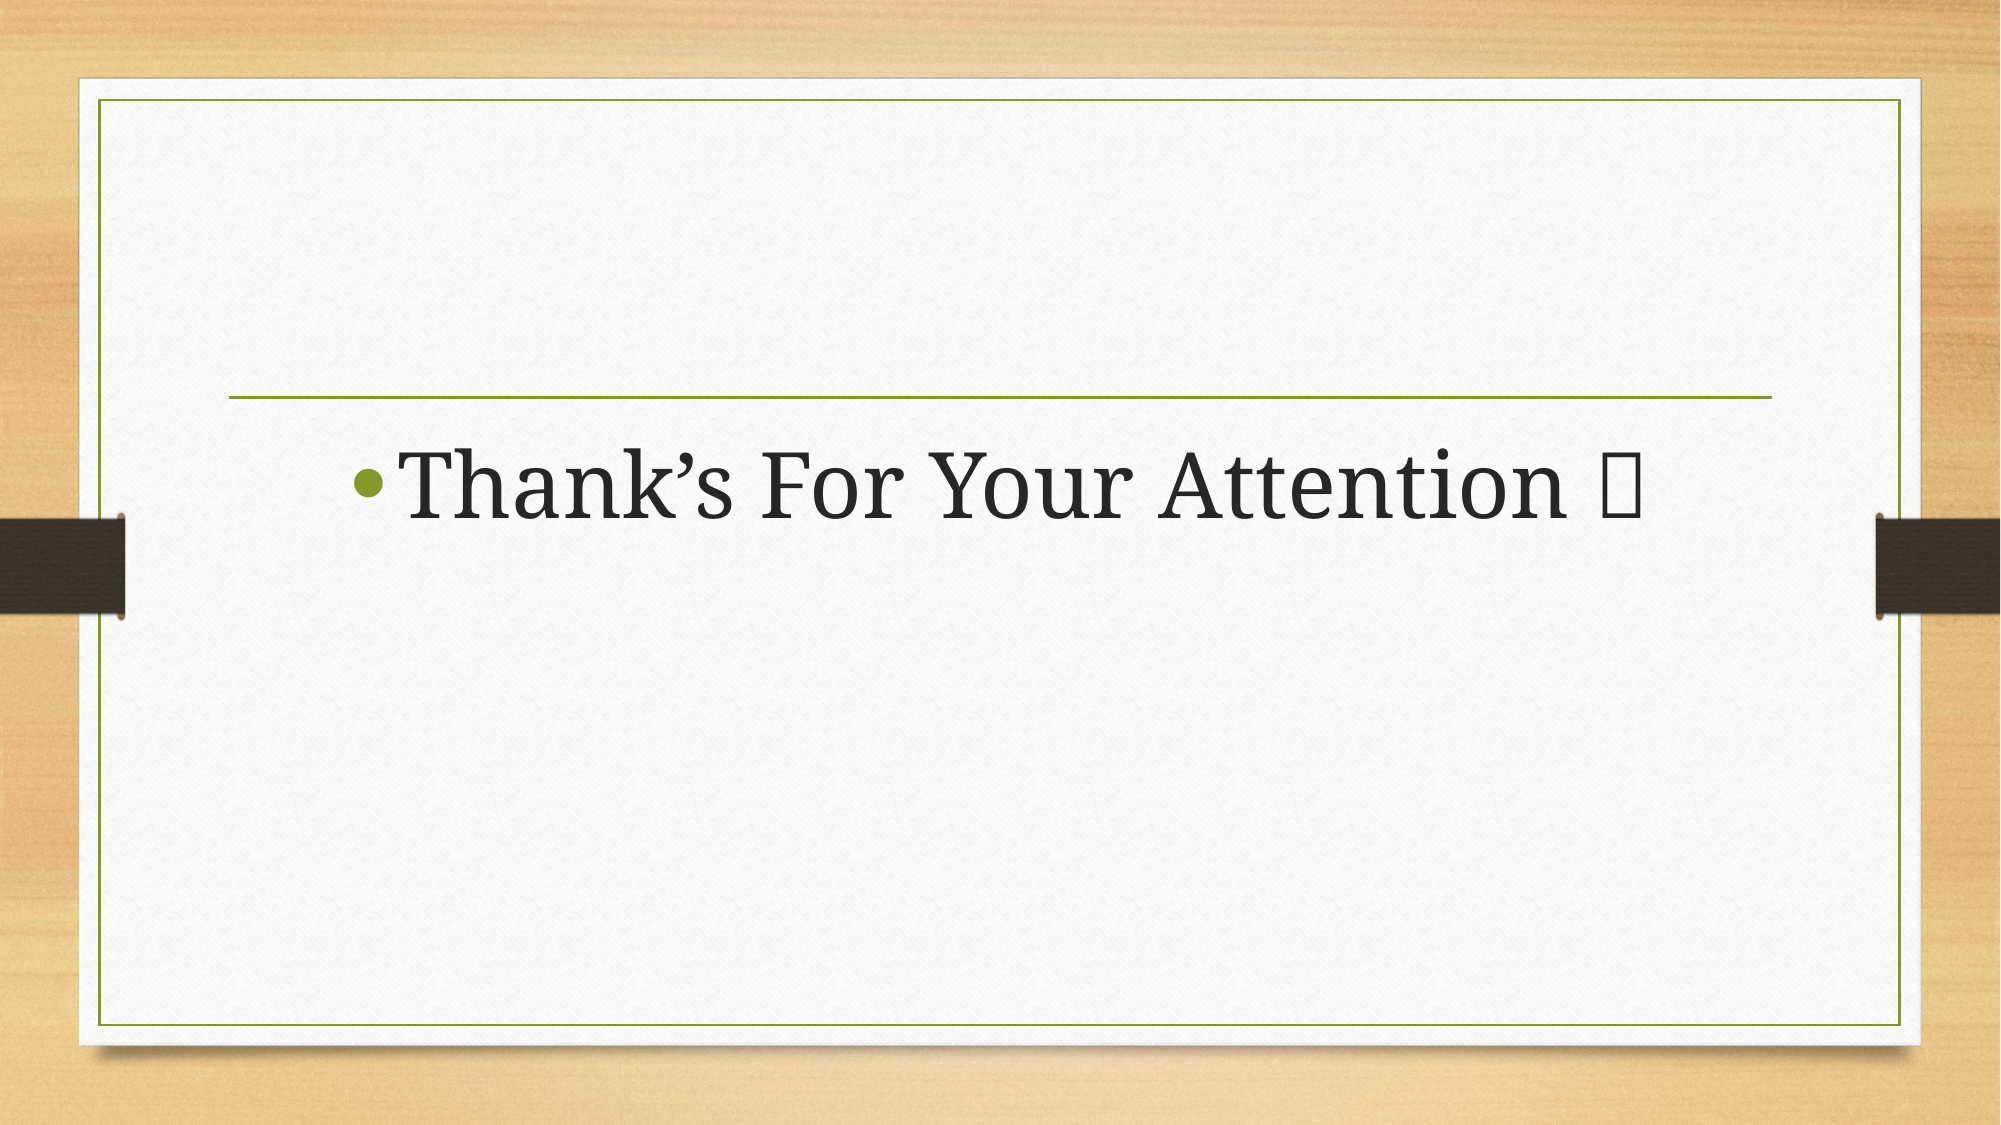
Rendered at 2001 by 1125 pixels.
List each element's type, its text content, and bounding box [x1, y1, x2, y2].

list Thank’s For Your Attention  [212, 419, 1788, 964]
picture [0, 0, 2001, 1125]
